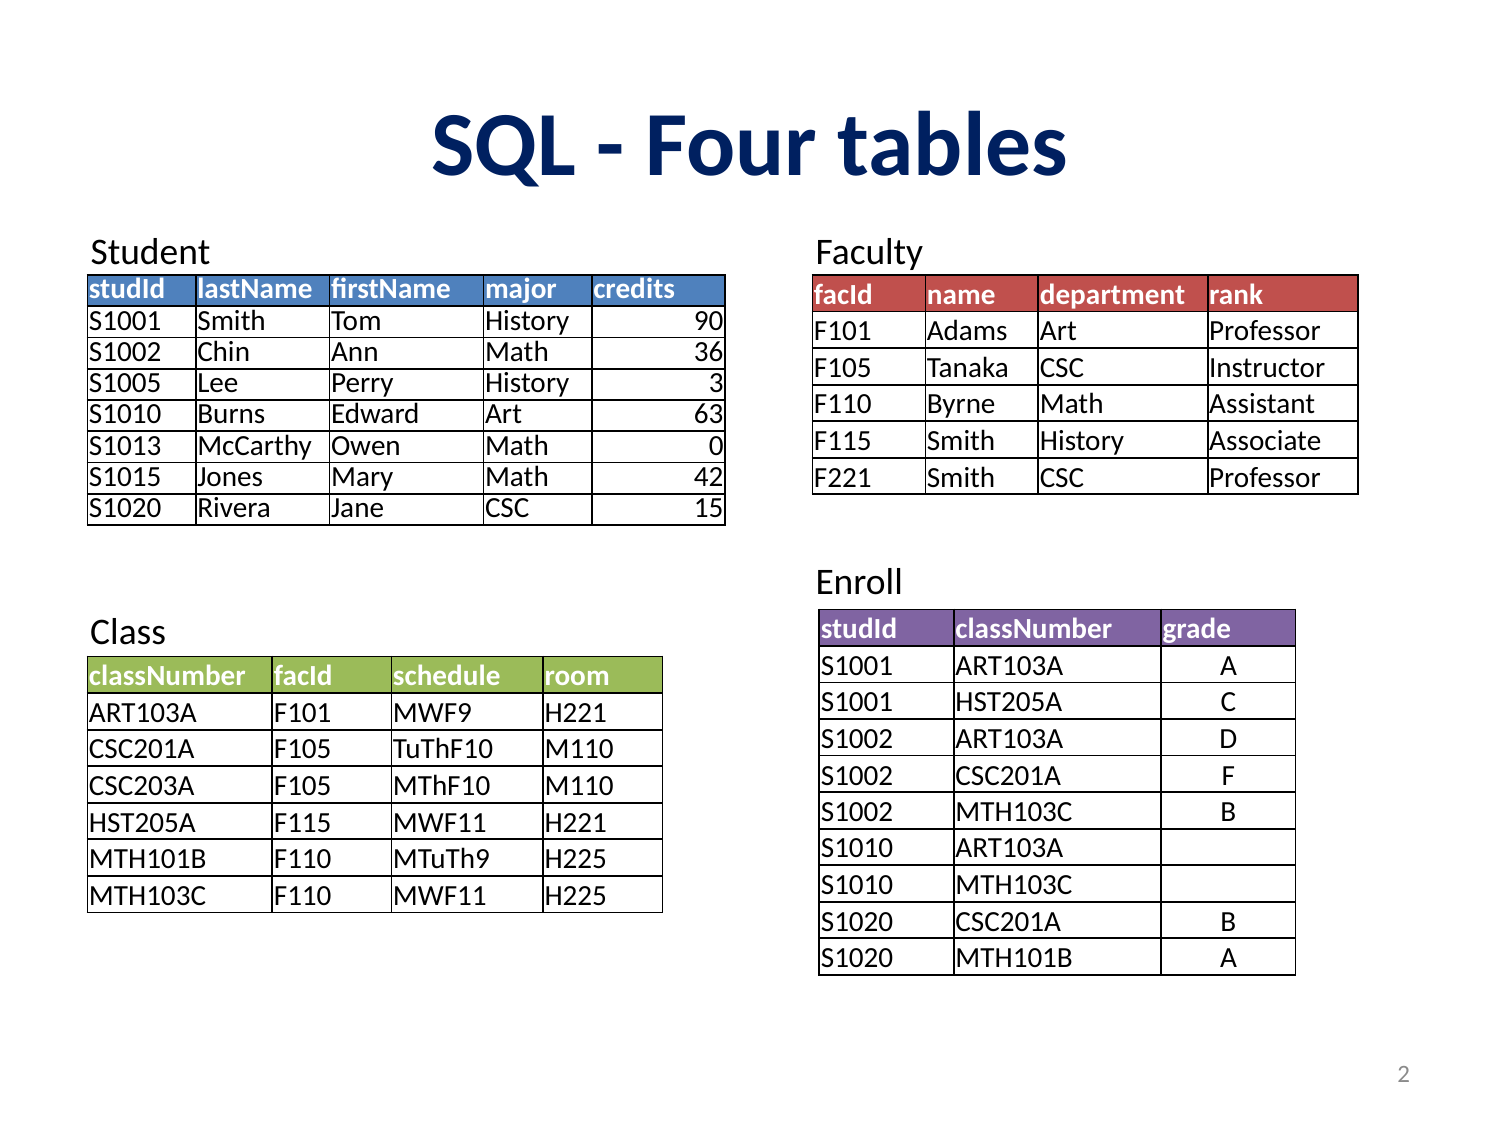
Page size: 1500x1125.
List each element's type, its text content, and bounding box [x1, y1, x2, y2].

table_header classNumber [88, 657, 271, 692]
table_cell HST205A [955, 683, 1160, 718]
table_cell ART103A [955, 647, 1160, 682]
table_cell MTH101B [955, 939, 1160, 974]
table_cell MTH103C [88, 877, 271, 912]
table_cell F110 [273, 877, 391, 912]
table_cell CSC [484, 495, 591, 524]
table_header firstName [330, 276, 483, 305]
table_header room [544, 657, 662, 692]
table_cell History [484, 307, 591, 337]
table_cell A [1162, 647, 1295, 682]
table_cell Ann [330, 338, 483, 368]
table_header facId [813, 280, 925, 311]
table_cell Math [484, 338, 591, 368]
table_cell Byrne [926, 386, 1037, 420]
table_cell D [1162, 720, 1295, 755]
table_cell B [1162, 793, 1295, 828]
table_cell [1162, 830, 1295, 864]
table_header studId [820, 610, 953, 645]
table_cell ART103A [88, 694, 271, 729]
table_cell F105 [813, 349, 925, 384]
table_cell MTH101B [88, 840, 271, 875]
table_cell Burns [197, 401, 329, 430]
table_cell S1001 [820, 683, 953, 718]
table_cell F105 [273, 731, 391, 765]
table_cell CSC201A [955, 903, 1160, 937]
table_cell A [1162, 939, 1295, 974]
table_cell MTH103C [955, 866, 1160, 901]
table_cell [1162, 866, 1295, 901]
table_cell Tom [330, 307, 483, 337]
text_box Enroll [800, 549, 918, 610]
table_cell F101 [813, 312, 925, 347]
text_box Class [75, 599, 182, 660]
table_cell Jane [330, 495, 483, 524]
table_cell Smith [926, 422, 1037, 457]
table_cell H221 [544, 694, 662, 729]
table_cell 63 [593, 401, 724, 430]
table_cell Jones [197, 463, 329, 493]
table_cell Rivera [197, 495, 329, 524]
table_cell 90 [593, 307, 724, 337]
table_cell S1010 [88, 401, 195, 430]
text_box Student [75, 219, 226, 280]
table_cell H225 [544, 877, 662, 912]
table_cell S1002 [88, 338, 195, 368]
table_cell C [1162, 683, 1295, 718]
table_header schedule [392, 657, 542, 692]
table_cell Math [484, 463, 591, 493]
table_cell H221 [544, 804, 662, 838]
table_header classNumber [955, 610, 1160, 645]
title SQL - Four tables [75, 45, 1425, 233]
table_cell HST205A [88, 804, 271, 838]
table_cell Mary [330, 463, 483, 493]
table_header facId [273, 657, 391, 692]
table_cell CSC201A [88, 731, 271, 765]
table_cell Tanaka [926, 349, 1037, 384]
table_cell S1010 [820, 830, 953, 864]
table_cell S1002 [820, 720, 953, 755]
table_cell History [484, 370, 591, 399]
table_cell Math [1039, 386, 1207, 420]
table_cell Smith [926, 459, 1037, 493]
table_cell S1002 [820, 756, 953, 791]
table_header studId [88, 280, 195, 305]
table_cell S1013 [88, 432, 195, 462]
table_cell Professor [1209, 312, 1357, 347]
table_cell MWF11 [392, 877, 542, 912]
table_cell Instructor [1209, 349, 1357, 384]
table_cell CSC [1039, 349, 1207, 384]
table_cell S1010 [820, 866, 953, 901]
table_cell S1015 [88, 463, 195, 493]
table_cell 42 [593, 463, 724, 493]
table_cell S1001 [820, 647, 953, 682]
table_cell S1002 [820, 793, 953, 828]
table_header major [484, 276, 591, 305]
table_cell MWF11 [392, 804, 542, 838]
table_cell Math [484, 432, 591, 462]
table_cell MTH103C [955, 793, 1160, 828]
table_cell H225 [544, 840, 662, 875]
table_cell MTuTh9 [392, 840, 542, 875]
slide_number 2 [1074, 1042, 1425, 1103]
table_cell 15 [593, 495, 724, 524]
table_cell MThF10 [392, 767, 542, 802]
table_cell F221 [813, 459, 925, 493]
table_header name [926, 276, 1037, 311]
table_cell M110 [544, 731, 662, 765]
table_cell 36 [593, 338, 724, 368]
table_cell Art [484, 401, 591, 430]
table_cell History [1039, 422, 1207, 457]
table_header department [1039, 276, 1207, 311]
table_cell McCarthy [197, 432, 329, 462]
table_header rank [1209, 276, 1357, 311]
text_box Faculty [800, 219, 939, 280]
table_cell F101 [273, 694, 391, 729]
table_cell Chin [197, 338, 329, 368]
table_cell Smith [197, 307, 329, 337]
table_cell Professor [1209, 459, 1357, 493]
table_cell S1020 [820, 903, 953, 937]
table_cell F105 [273, 767, 391, 802]
table_cell Associate [1209, 422, 1357, 457]
table_cell M110 [544, 767, 662, 802]
table_cell Owen [330, 432, 483, 462]
table_cell Edward [330, 401, 483, 430]
table_cell F115 [813, 422, 925, 457]
table_cell F [1162, 756, 1295, 791]
table_header grade [1162, 610, 1295, 645]
table_cell F115 [273, 804, 391, 838]
table_cell ART103A [955, 830, 1160, 864]
table_cell Art [1039, 312, 1207, 347]
table_cell CSC203A [88, 767, 271, 802]
table_cell ART103A [955, 720, 1160, 755]
table_cell MWF9 [392, 694, 542, 729]
table_cell F110 [813, 386, 925, 420]
table_header credits [593, 276, 724, 305]
table_cell CSC [1039, 459, 1207, 493]
table_cell Assistant [1209, 386, 1357, 420]
table_cell B [1162, 903, 1295, 937]
table_cell Lee [197, 370, 329, 399]
table_cell F110 [273, 840, 391, 875]
table_cell 0 [593, 432, 724, 462]
table_header lastName [197, 276, 329, 305]
table_cell S1020 [820, 939, 953, 974]
table_cell 3 [593, 370, 724, 399]
table_cell S1005 [88, 370, 195, 399]
table_cell CSC201A [955, 756, 1160, 791]
table_cell Adams [926, 312, 1037, 347]
table_cell TuThF10 [392, 731, 542, 765]
table_cell Perry [330, 370, 483, 399]
table_cell S1001 [88, 307, 195, 337]
table_cell S1020 [88, 495, 195, 524]
